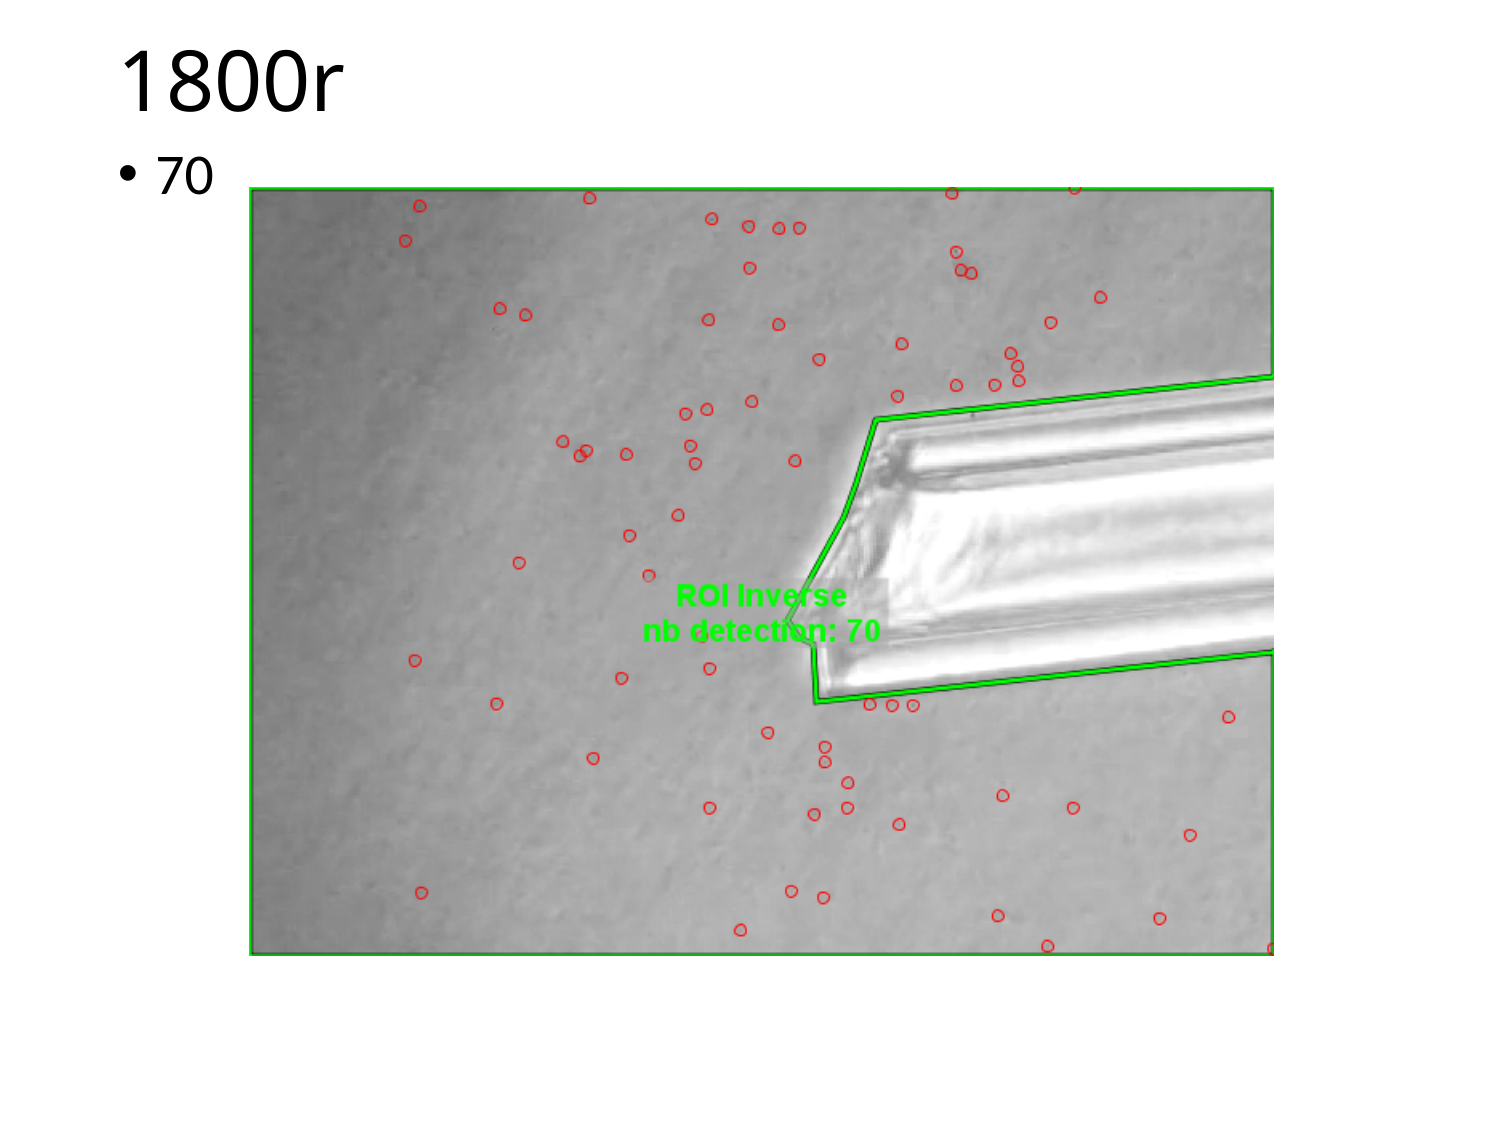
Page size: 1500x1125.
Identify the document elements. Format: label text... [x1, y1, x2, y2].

list 70 [103, 137, 1397, 215]
title 1800r [103, 30, 1397, 137]
picture [249, 187, 1274, 956]
